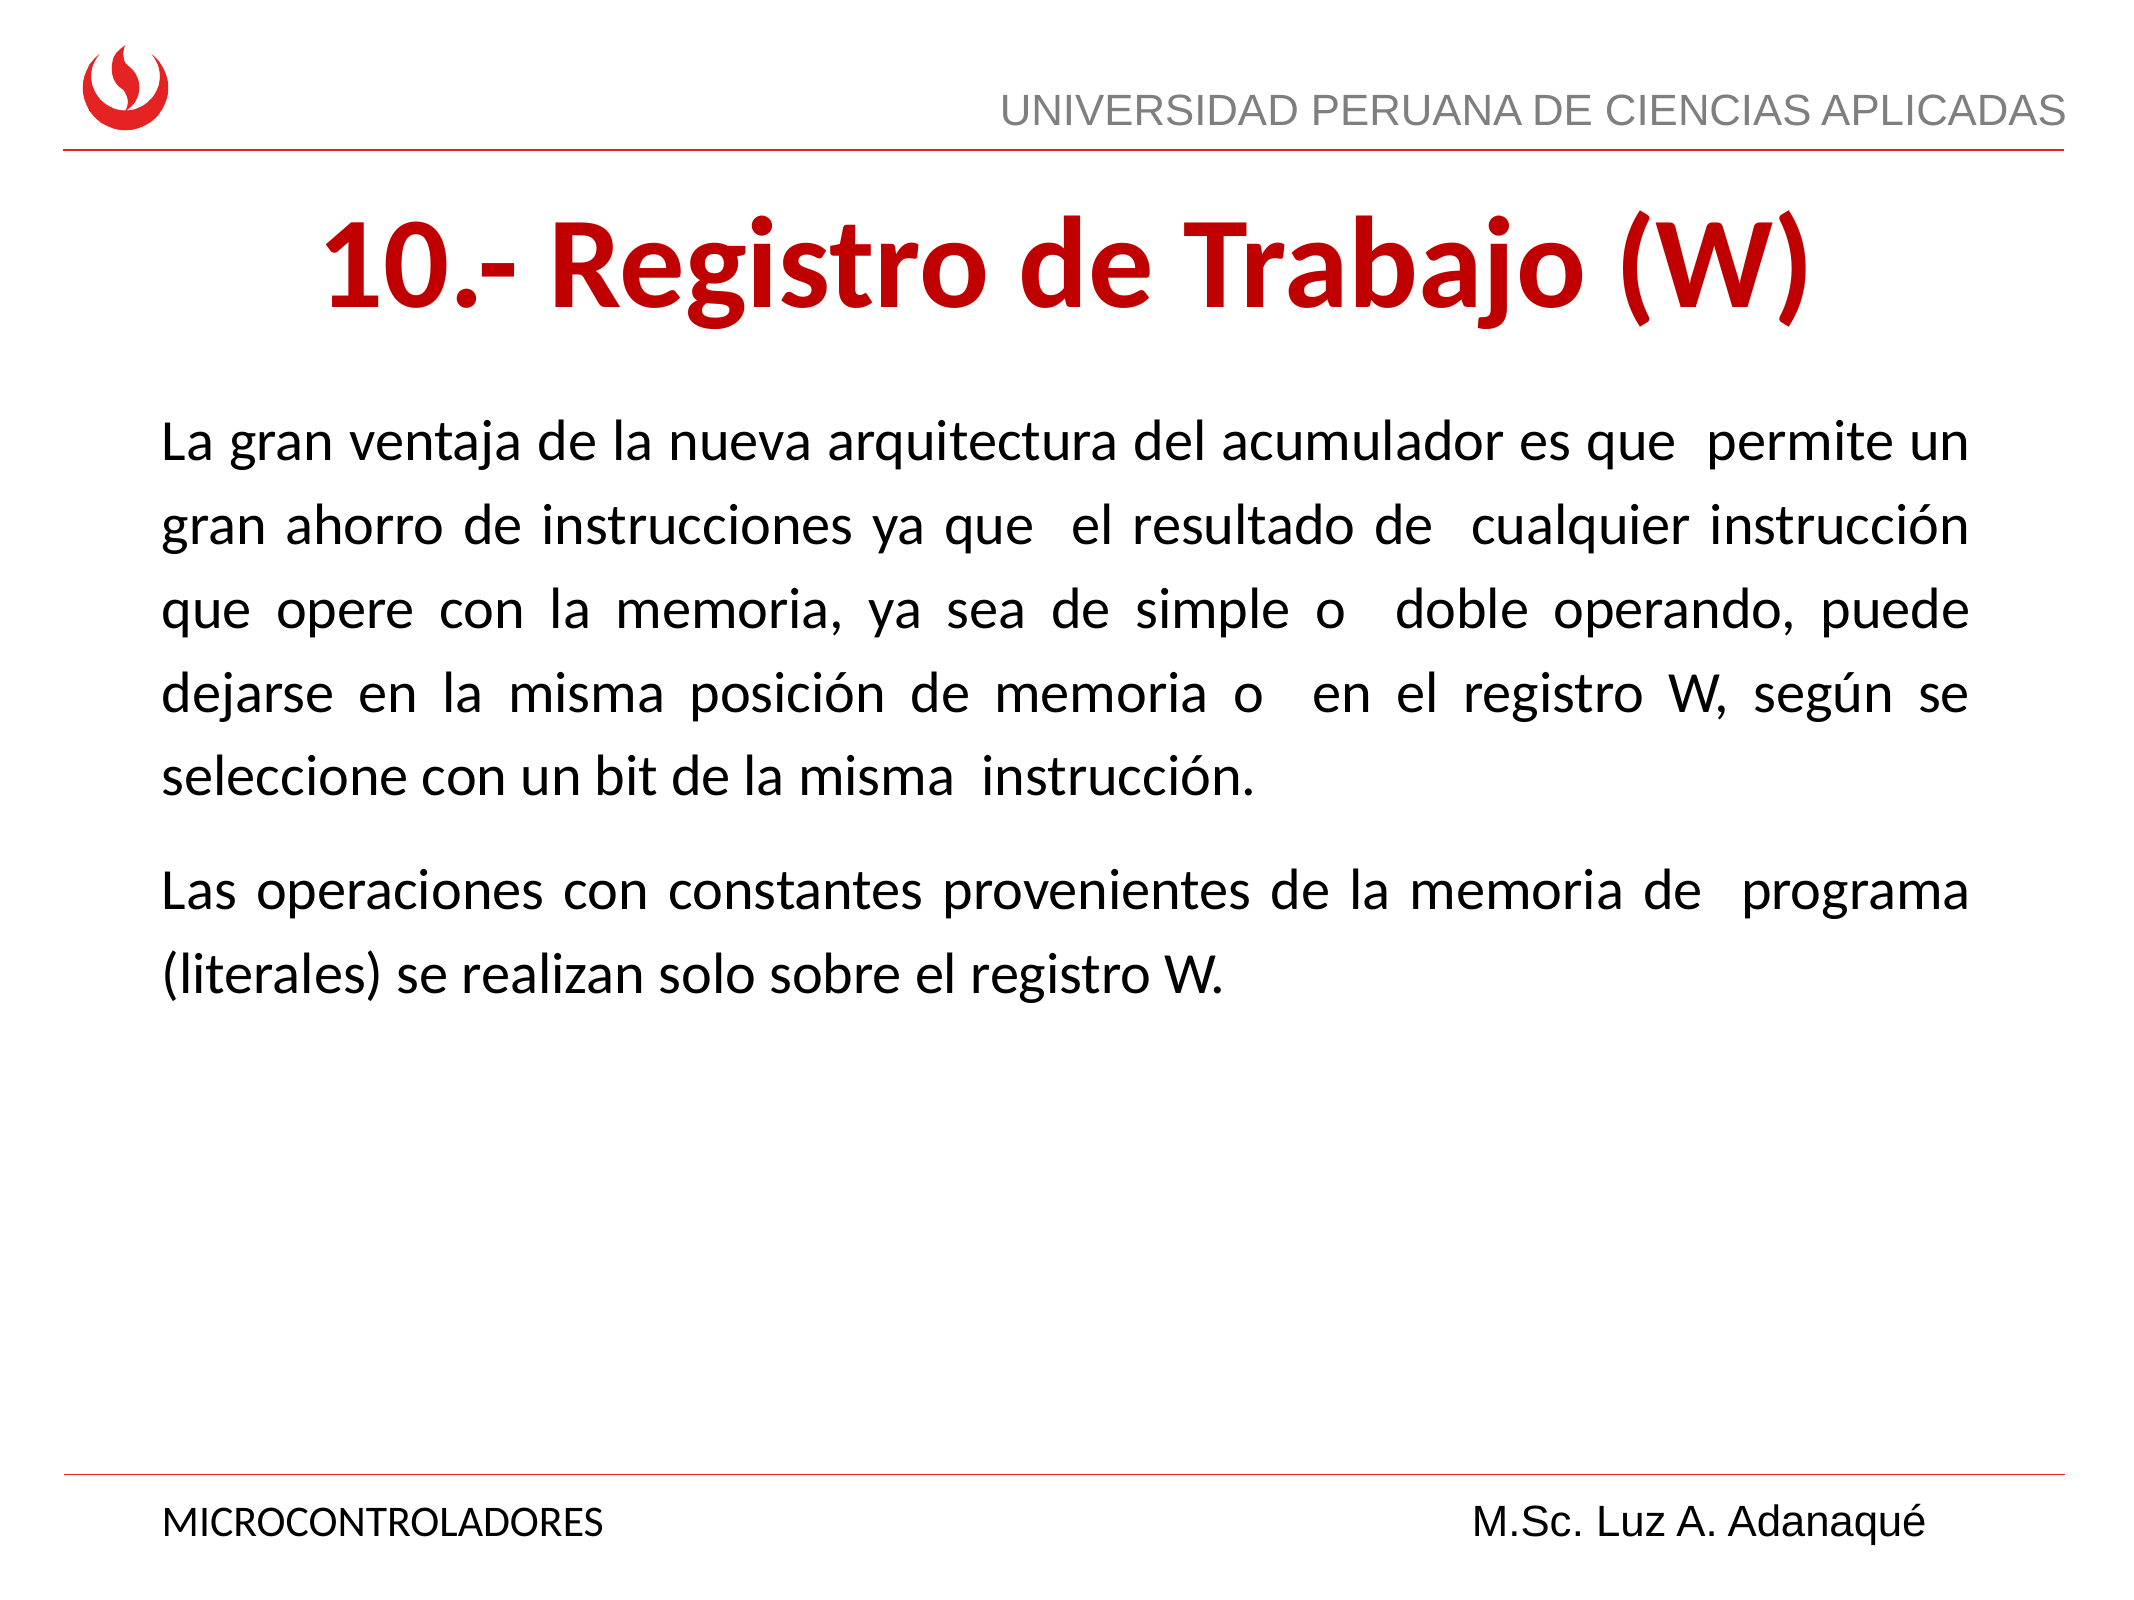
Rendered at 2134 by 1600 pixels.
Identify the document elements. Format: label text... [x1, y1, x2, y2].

picture [53, 16, 197, 160]
text_box La gran ventaja de la nueva arquitectura del acumulador es que permite un gran ahorro de instrucciones ya que el resultado de cualquier instrucción que opere con la memoria, ya sea de simple o doble operando, puede dejarse en la misma posición de memoria o en el registro W, según se seleccione con un bit de la misma instrucción. Las operaciones con constantes provenientes de la memoria de programa (literales) se realizan solo sobre el registro W. [146, 380, 1987, 1438]
title 10.- Registro de Trabajo (W) [146, 183, 1987, 348]
